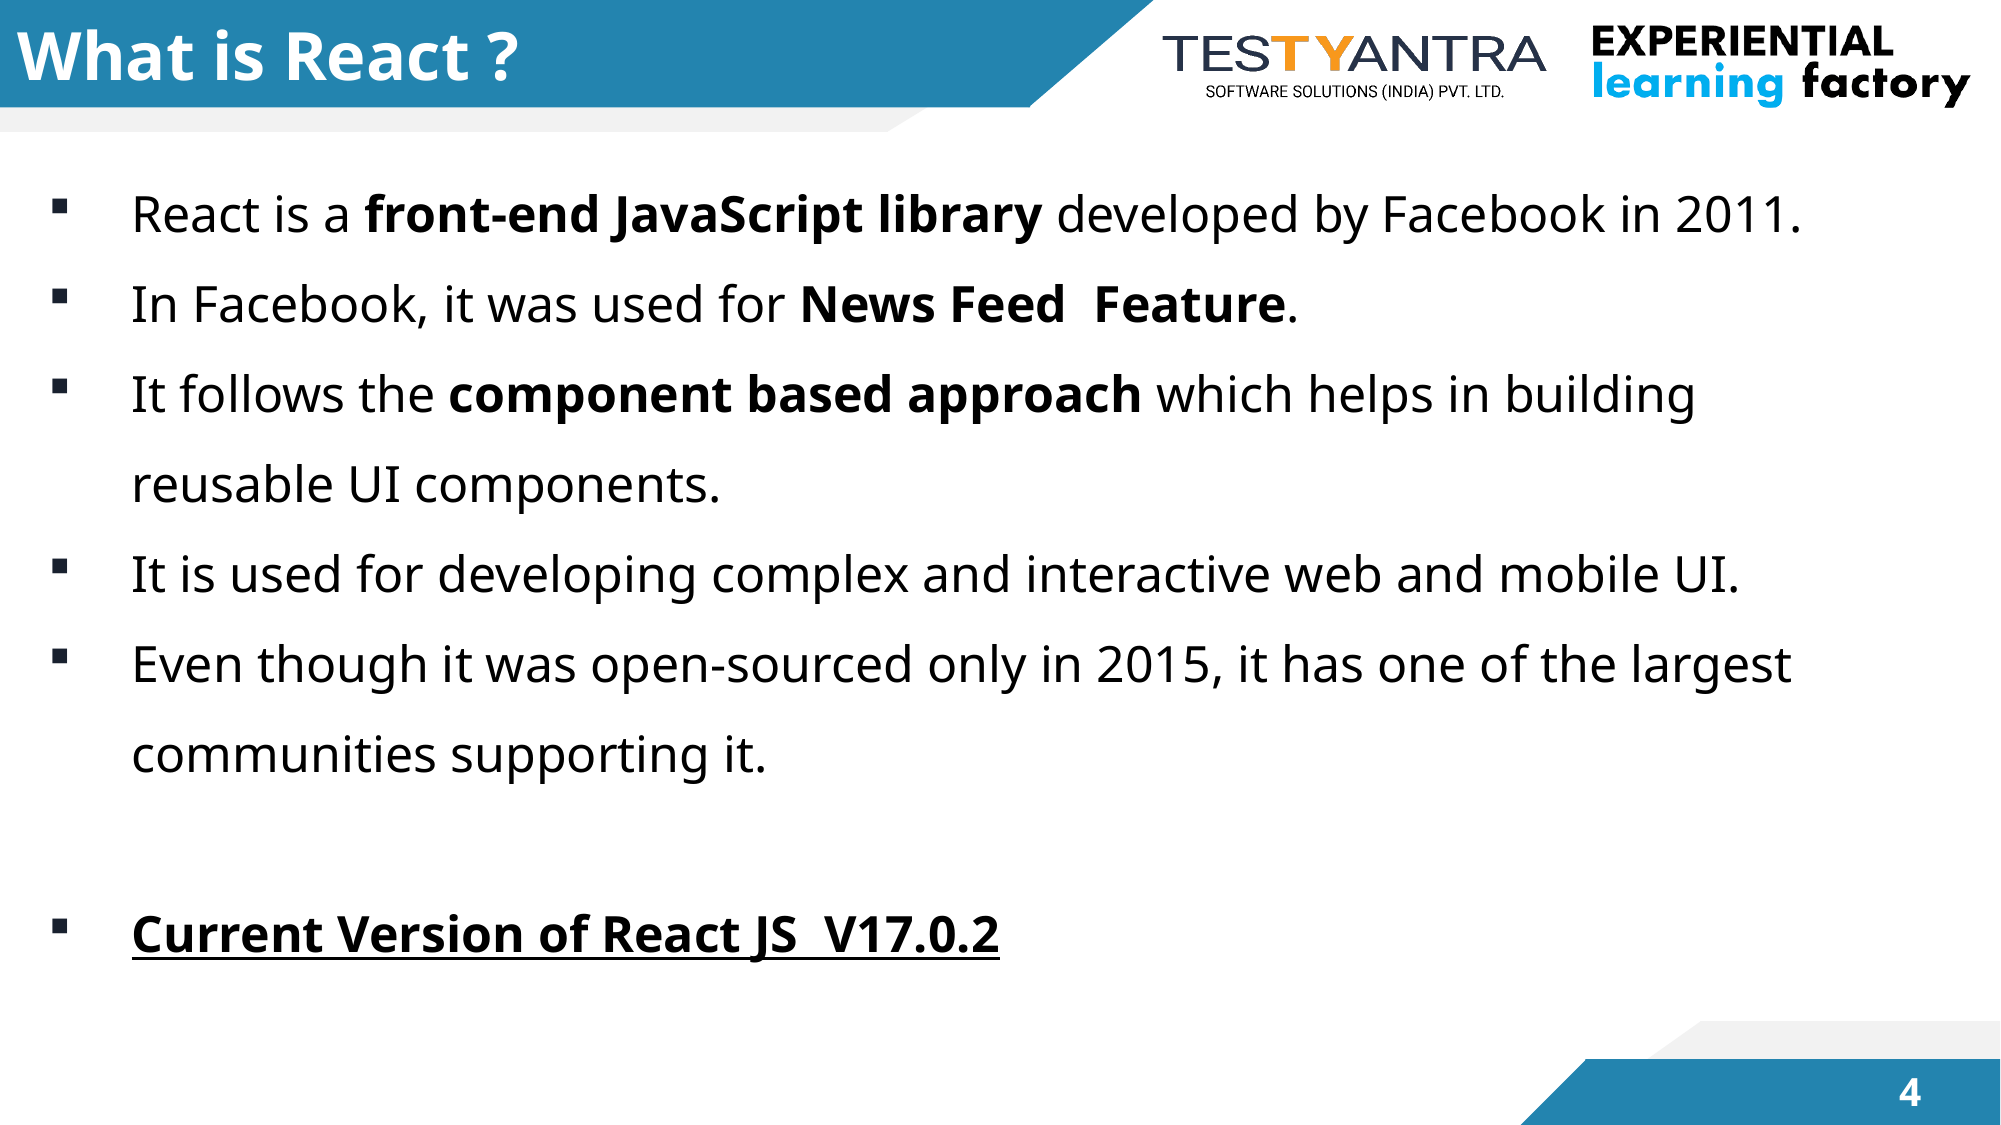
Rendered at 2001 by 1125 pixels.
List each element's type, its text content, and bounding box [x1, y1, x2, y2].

list React is a front-end JavaScript library developed by Facebook in 2011. In Facebook, it was used for News Feed Feature. It follows the component based approach which helps in building reusable UI components. It is used for developing complex and interactive web and mobile UI. Even though it was open-sourced only in 2015, it has one of the largest communities supporting it. Current Version of React JS V17.0.2 [16, 145, 1926, 1035]
picture [1156, 14, 1554, 115]
title What is React ? [0, 12, 1105, 94]
picture [1586, 16, 1977, 113]
slide_number 3 [1844, 1059, 1977, 1125]
